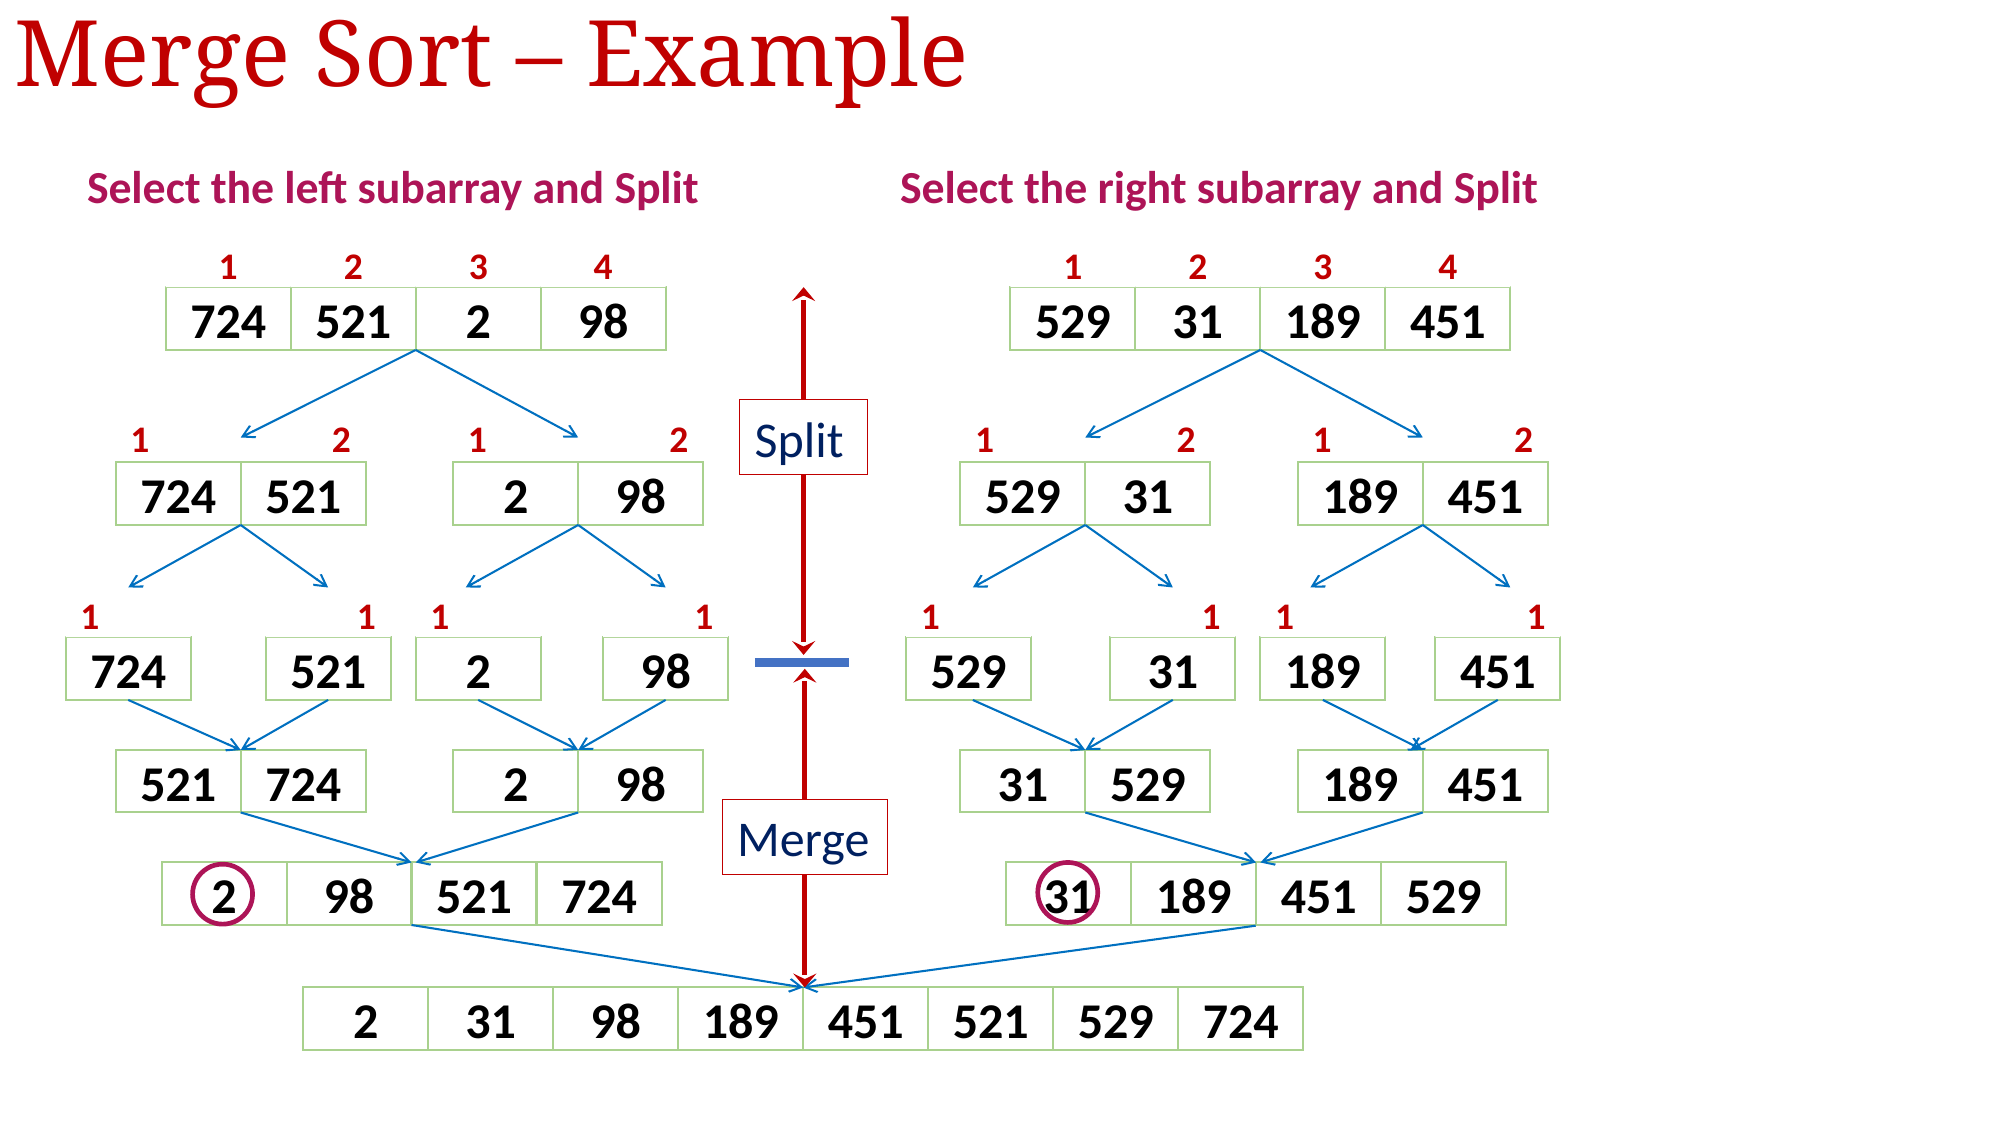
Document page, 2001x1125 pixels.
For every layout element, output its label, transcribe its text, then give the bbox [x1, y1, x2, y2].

text_box [191, 863, 254, 926]
text_box 724 [65, 638, 192, 701]
text_box 2 [452, 749, 577, 812]
text_box 4 [540, 241, 667, 288]
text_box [240, 812, 412, 863]
text_box 521 [927, 988, 1052, 1051]
text_box 1 [265, 591, 392, 638]
text_box Split [739, 399, 868, 475]
text_box 451 [1422, 749, 1549, 813]
text_box 1 [115, 414, 240, 461]
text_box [128, 524, 240, 588]
text_box 1 [65, 591, 192, 638]
text_box 521 [265, 638, 392, 701]
text_box 1 [602, 591, 729, 638]
text_box 189 [1259, 638, 1386, 701]
text_box 1 [415, 591, 542, 638]
text_box [1036, 861, 1099, 924]
text_box 189 [1130, 863, 1255, 925]
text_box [1260, 349, 1423, 438]
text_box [411, 924, 804, 988]
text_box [1085, 812, 1257, 863]
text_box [415, 349, 579, 438]
text_box 1 [1434, 591, 1561, 638]
text_box 1 [959, 414, 1084, 461]
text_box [1322, 699, 1410, 750]
text_box 2 [240, 438, 367, 461]
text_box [578, 524, 666, 588]
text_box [1310, 524, 1422, 588]
text_box 724 [240, 749, 367, 812]
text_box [1085, 349, 1260, 438]
text_box 31 [1005, 861, 1130, 925]
text_box 724 [115, 461, 240, 526]
text_box 521 [411, 861, 536, 924]
text_box 529 [1009, 288, 1134, 351]
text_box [1085, 699, 1173, 750]
text_box 2 [290, 241, 415, 288]
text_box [240, 349, 415, 438]
text_box 451 [1384, 288, 1511, 351]
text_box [128, 699, 240, 750]
text_box 451 [802, 988, 927, 1051]
text_box 529 [1380, 861, 1507, 926]
text_box 2 [161, 861, 286, 926]
text_box 2 [1084, 414, 1211, 461]
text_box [1422, 524, 1511, 588]
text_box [478, 699, 578, 750]
text_box 2 [415, 288, 540, 349]
text_box 724 [1177, 986, 1304, 1051]
text_box 98 [577, 461, 704, 526]
text_box 521 [115, 749, 240, 813]
text_box 189 [1297, 749, 1422, 812]
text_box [1085, 524, 1173, 588]
text_box 521 [240, 461, 367, 526]
text_box 1 [1297, 438, 1422, 461]
text_box Select the left subarray and Split [72, 149, 724, 220]
text_box 189 [1259, 288, 1384, 349]
text_box 1 [1009, 241, 1134, 288]
text_box 98 [602, 638, 729, 701]
text_box 3 [415, 241, 540, 288]
text_box 31 [1109, 638, 1236, 701]
text_box 98 [552, 988, 677, 1051]
text_box 31 [1084, 461, 1211, 526]
text_box 1 [1109, 591, 1236, 638]
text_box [465, 524, 578, 588]
text_box 4 [1384, 241, 1511, 288]
text_box 451 [1434, 638, 1561, 701]
text_box 2 [452, 461, 577, 526]
text_box 2 [1422, 414, 1549, 461]
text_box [240, 524, 329, 588]
text_box 189 [677, 988, 802, 1051]
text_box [415, 812, 579, 863]
text_box 529 [959, 461, 1084, 526]
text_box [972, 524, 1085, 588]
text_box 31 [959, 749, 1084, 813]
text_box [240, 699, 329, 750]
text_box 2 [415, 638, 542, 701]
text_box Select the right subarray and Split [885, 149, 1564, 220]
text_box 2 [577, 414, 704, 461]
text_box 3 [1259, 241, 1384, 288]
text_box 2 [1134, 241, 1259, 288]
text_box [972, 699, 1085, 750]
text_box 521 [290, 288, 415, 349]
text_box 2 [302, 986, 427, 1051]
text_box 529 [1052, 988, 1177, 1051]
text_box 98 [540, 288, 667, 351]
text_box Merge [722, 799, 888, 875]
text_box 529 [905, 638, 1032, 701]
text_box 724 [536, 861, 663, 924]
text_box 451 [1255, 861, 1380, 926]
text_box 98 [286, 863, 411, 926]
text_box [1410, 699, 1498, 750]
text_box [1260, 812, 1423, 863]
text_box 31 [427, 988, 552, 1051]
text_box Merge Sort – Example [0, 0, 2000, 117]
text_box 529 [1084, 749, 1211, 813]
text_box 1 [905, 591, 1032, 638]
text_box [578, 699, 666, 750]
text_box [805, 925, 1256, 988]
text_box 189 [1297, 461, 1422, 526]
text_box 1 [165, 241, 290, 288]
text_box 1 [452, 438, 577, 461]
text_box 98 [577, 749, 704, 813]
text_box 1 [1259, 591, 1386, 638]
text_box 724 [165, 288, 290, 351]
text_box 31 [1134, 288, 1259, 349]
text_box 451 [1422, 461, 1549, 526]
